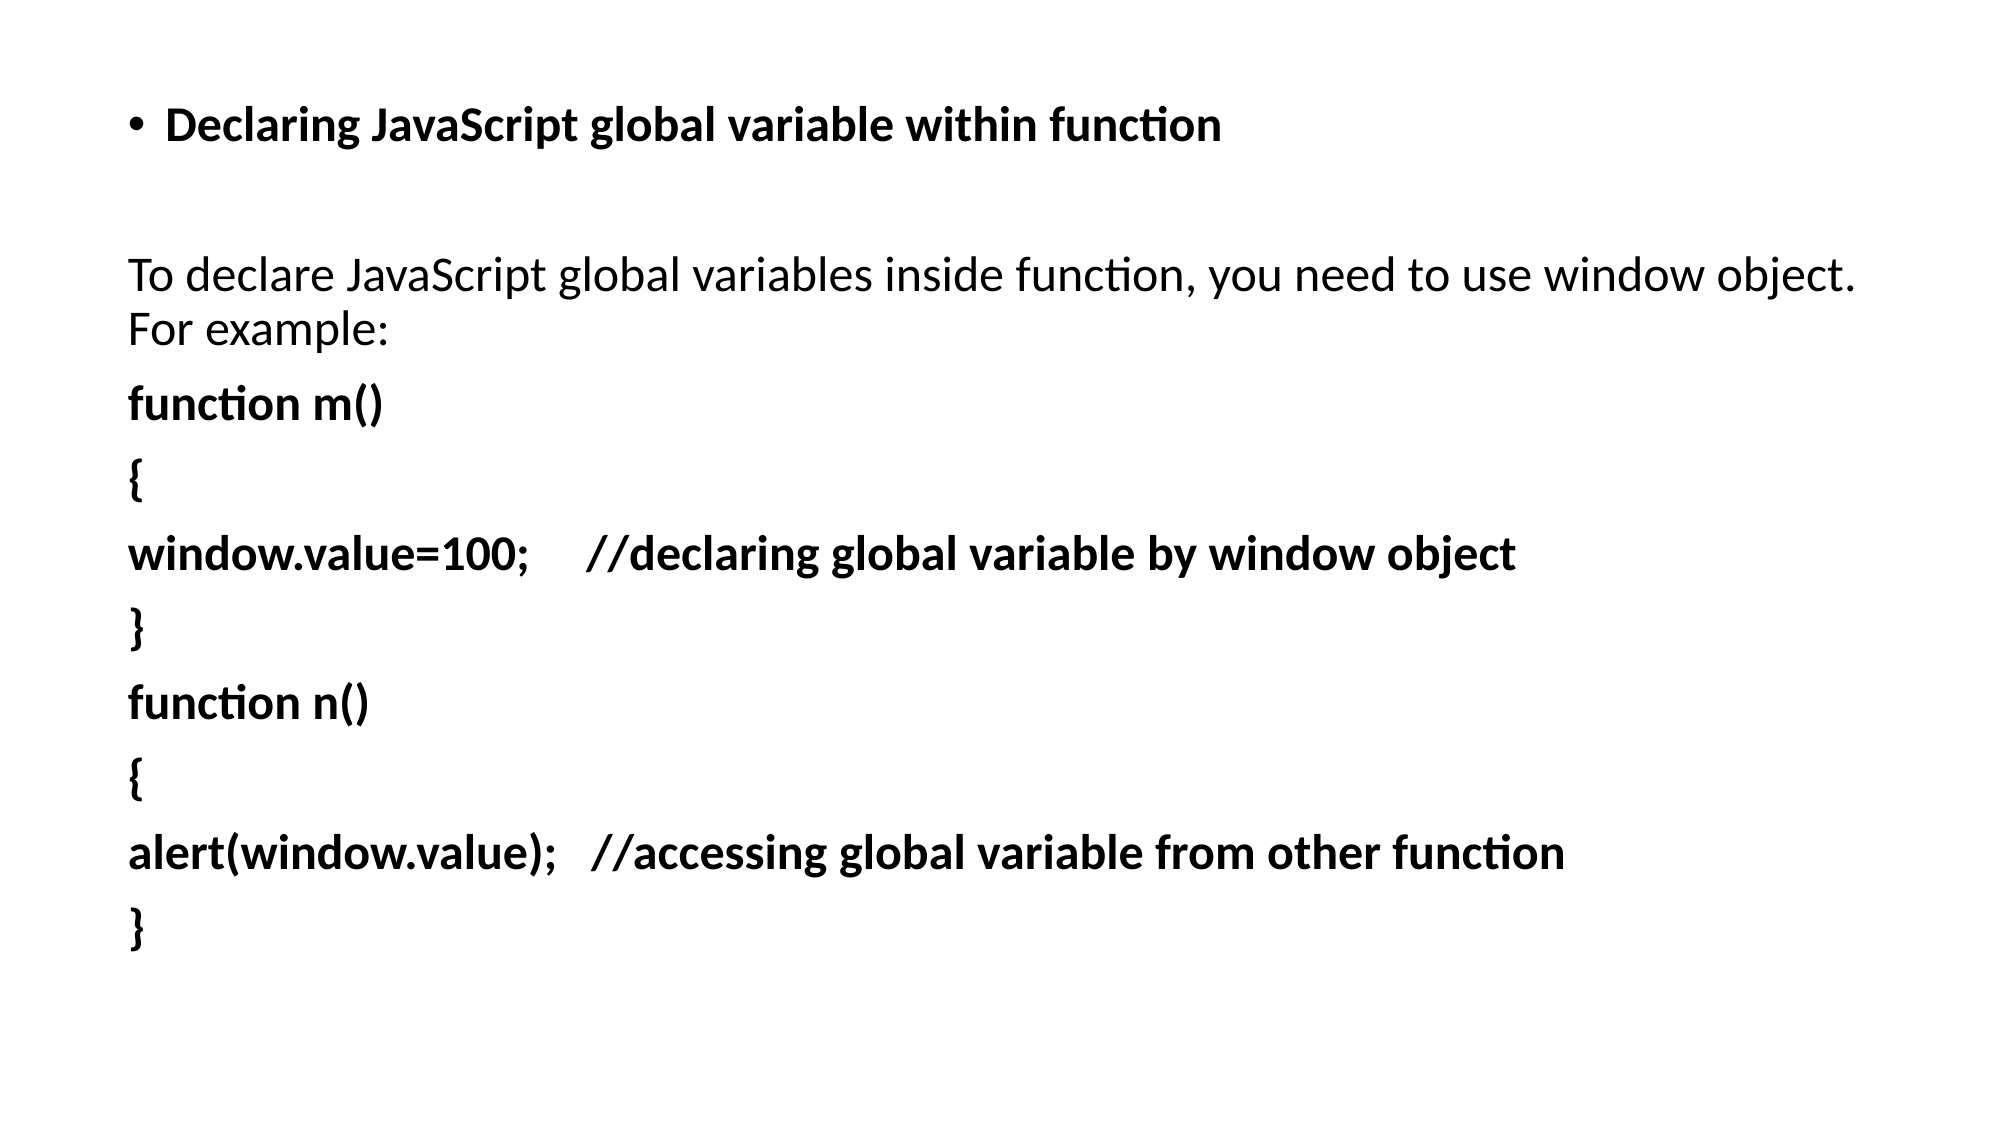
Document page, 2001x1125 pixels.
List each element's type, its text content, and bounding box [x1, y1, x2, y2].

list Declaring JavaScript global variable within function To declare JavaScript global variables inside function, you need to use window object. For example: function m() { window.value=100; //declaring global variable by window object } function n() { alert(window.value); //accessing global variable from other function } [112, 91, 1897, 999]
